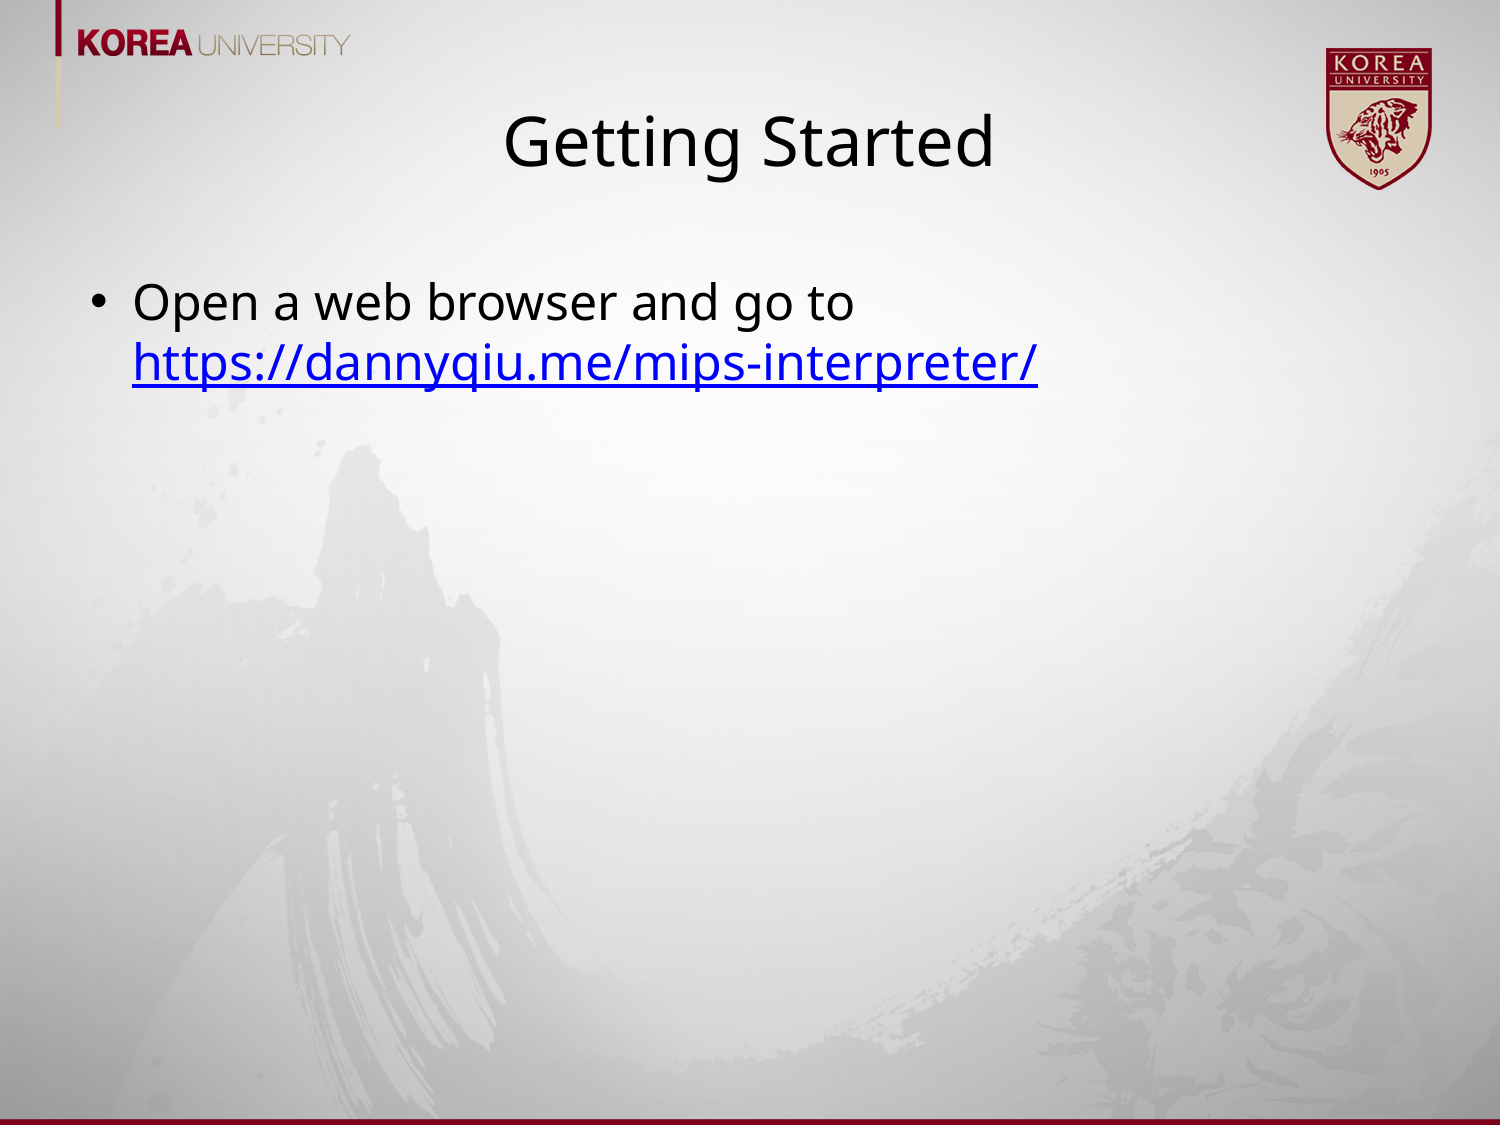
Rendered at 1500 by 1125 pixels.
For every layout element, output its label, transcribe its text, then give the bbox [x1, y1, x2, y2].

picture [0, 0, 1500, 1125]
list Open a web browser and go to https://dannyqiu.me/mips-interpreter/ [75, 262, 1425, 1005]
title Getting Started [75, 45, 1425, 233]
